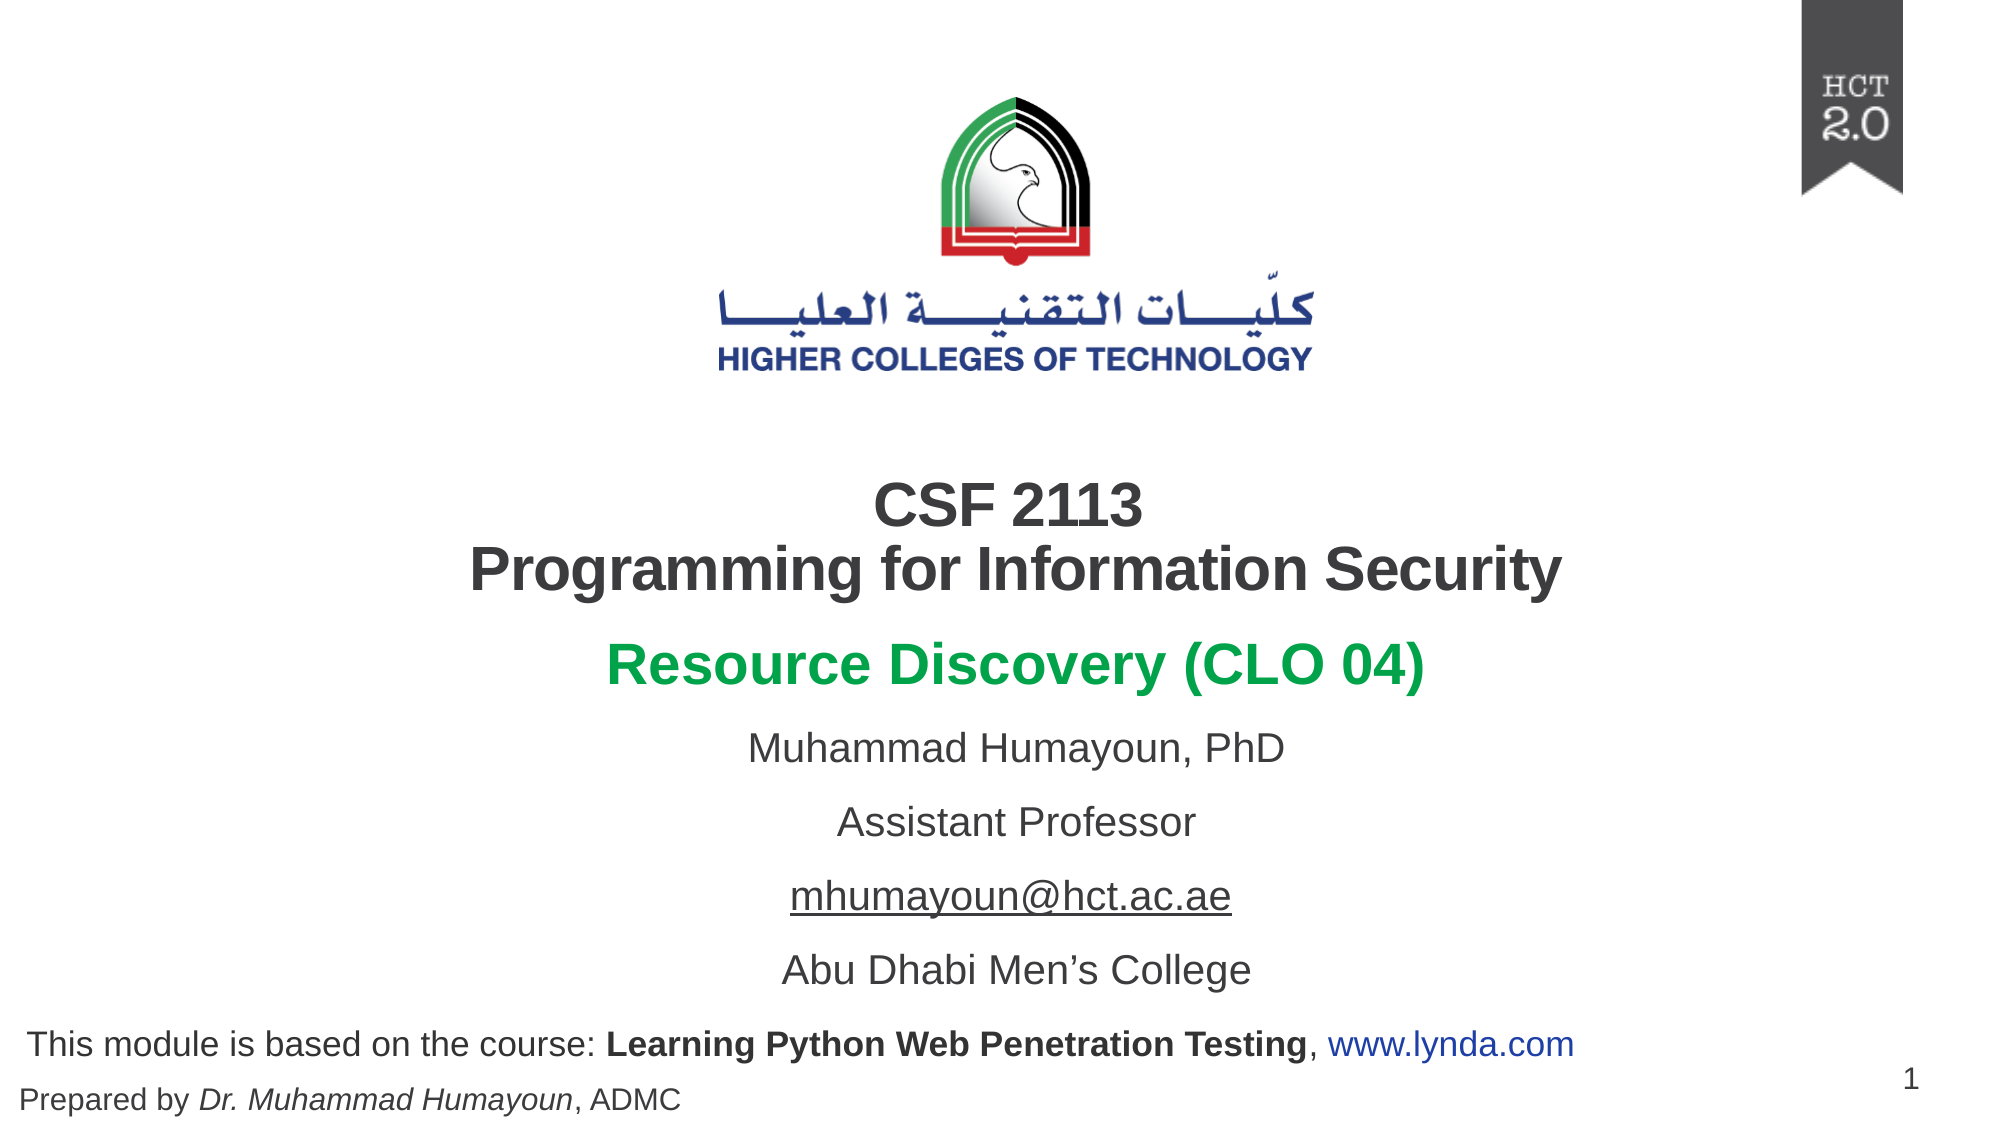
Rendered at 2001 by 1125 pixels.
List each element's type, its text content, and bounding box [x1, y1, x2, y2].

title CSF 2113 Programming for Information Security [180, 442, 1854, 611]
list Resource Discovery (CLO 04) Muhammad Humayoun, PhD Assistant Professor mhumayoun@hct.ac.ae Abu Dhabi Men’s College [296, 626, 1738, 1003]
picture [719, 97, 1314, 371]
text_box This module is based on the course: Learning Python Web Penetration Testing, www.lynda.com [26, 1021, 1585, 1064]
slide_number 1 [1887, 1051, 1972, 1112]
